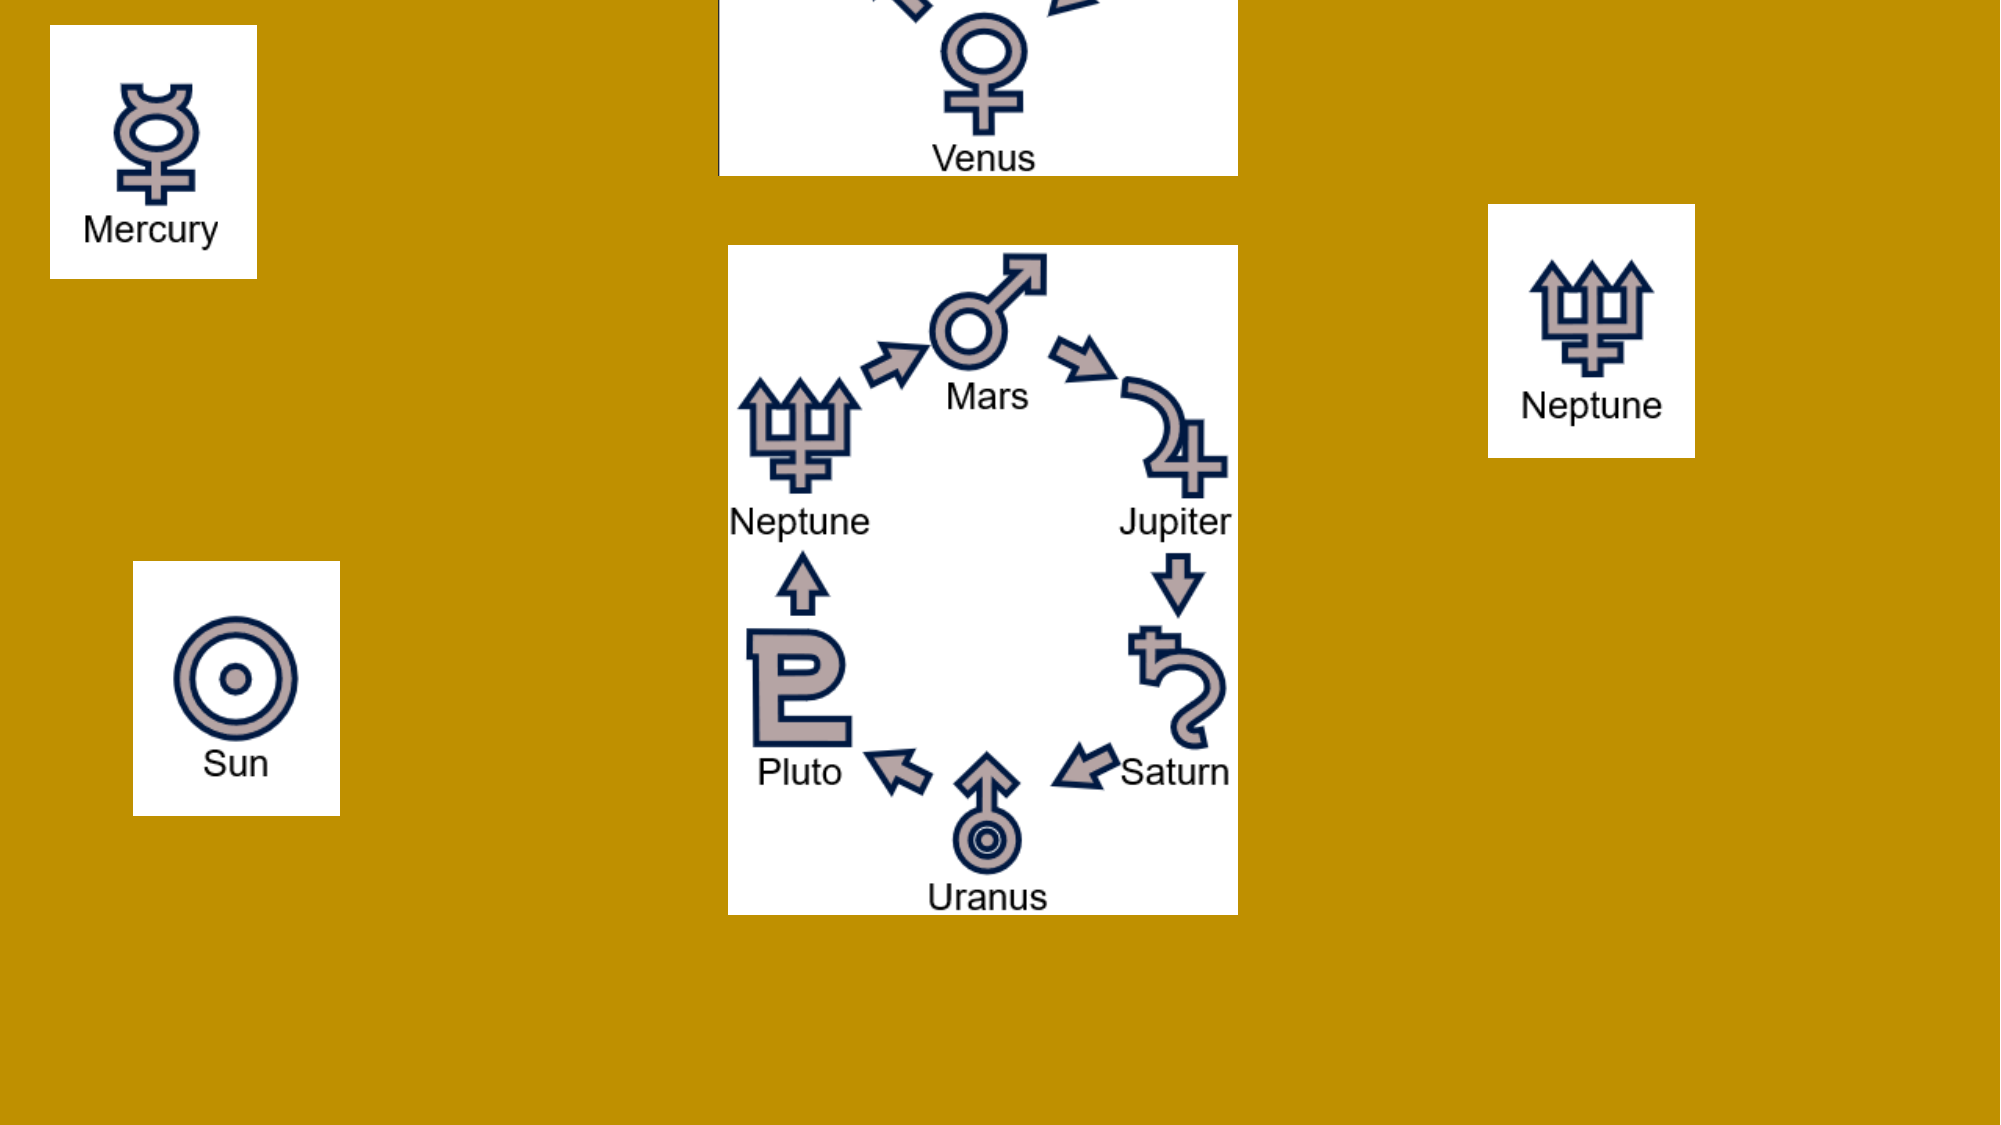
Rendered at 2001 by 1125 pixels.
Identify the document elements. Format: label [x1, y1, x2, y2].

text_box [51, 25, 257, 279]
text_box [1489, 205, 1695, 458]
picture [728, 245, 1238, 915]
picture [718, 0, 1238, 176]
text_box [134, 562, 340, 815]
